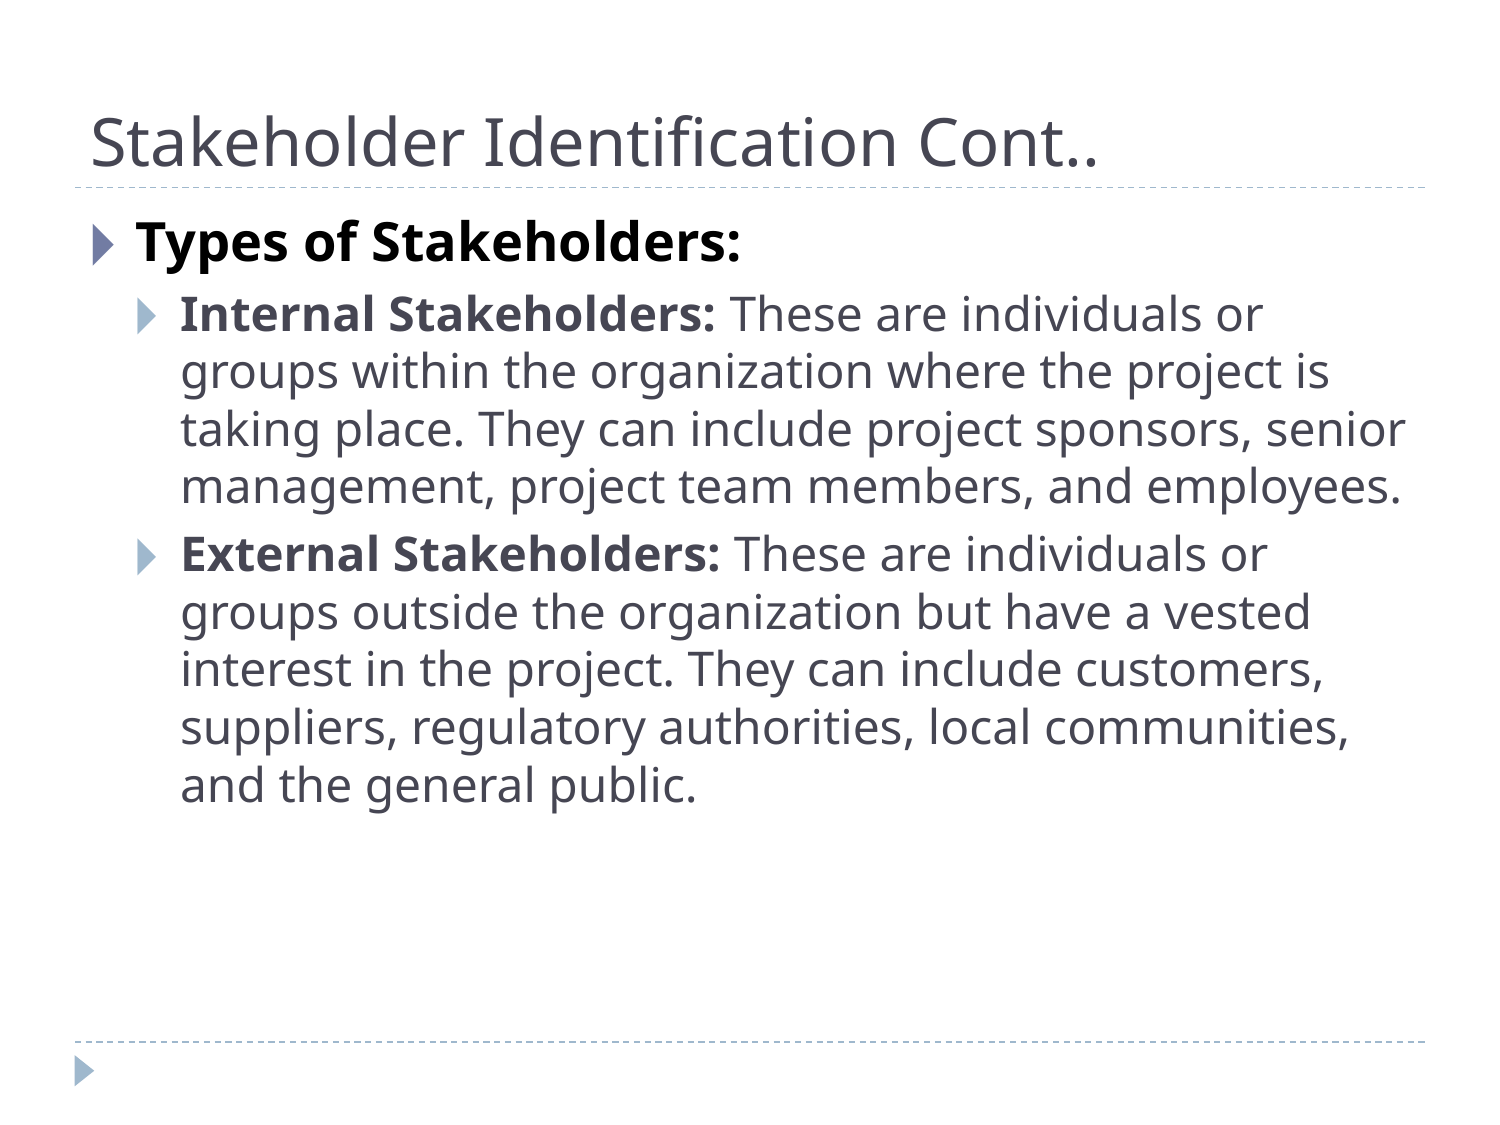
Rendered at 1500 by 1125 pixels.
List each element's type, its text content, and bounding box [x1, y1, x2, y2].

list Types of Stakeholders: Internal Stakeholders: These are individuals or groups within the organization where the project is taking place. They can include project sponsors, senior management, project team members, and employees. External Stakeholders: These are individuals or groups outside the organization but have a vested interest in the project. They can include customers, suppliers, regulatory authorities, local communities, and the general public. [75, 200, 1425, 1010]
title Stakeholder Identification Cont.. [75, 24, 1425, 188]
